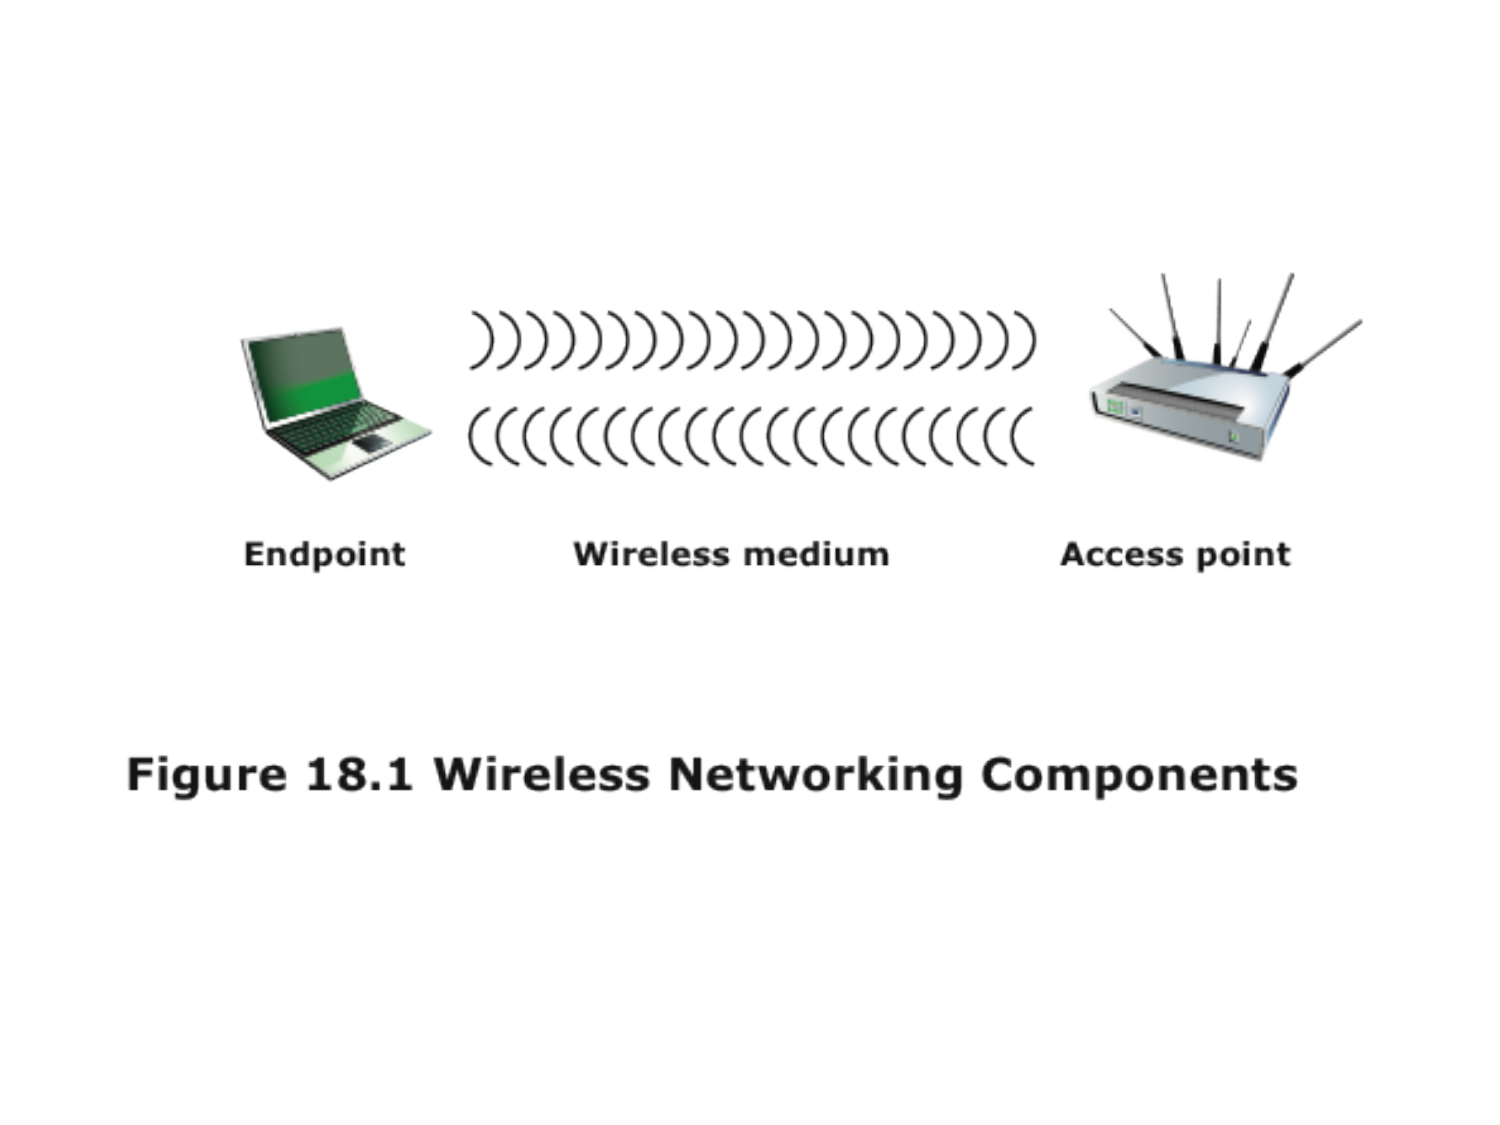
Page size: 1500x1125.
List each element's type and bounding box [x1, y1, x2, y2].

picture [0, 187, 1500, 879]
